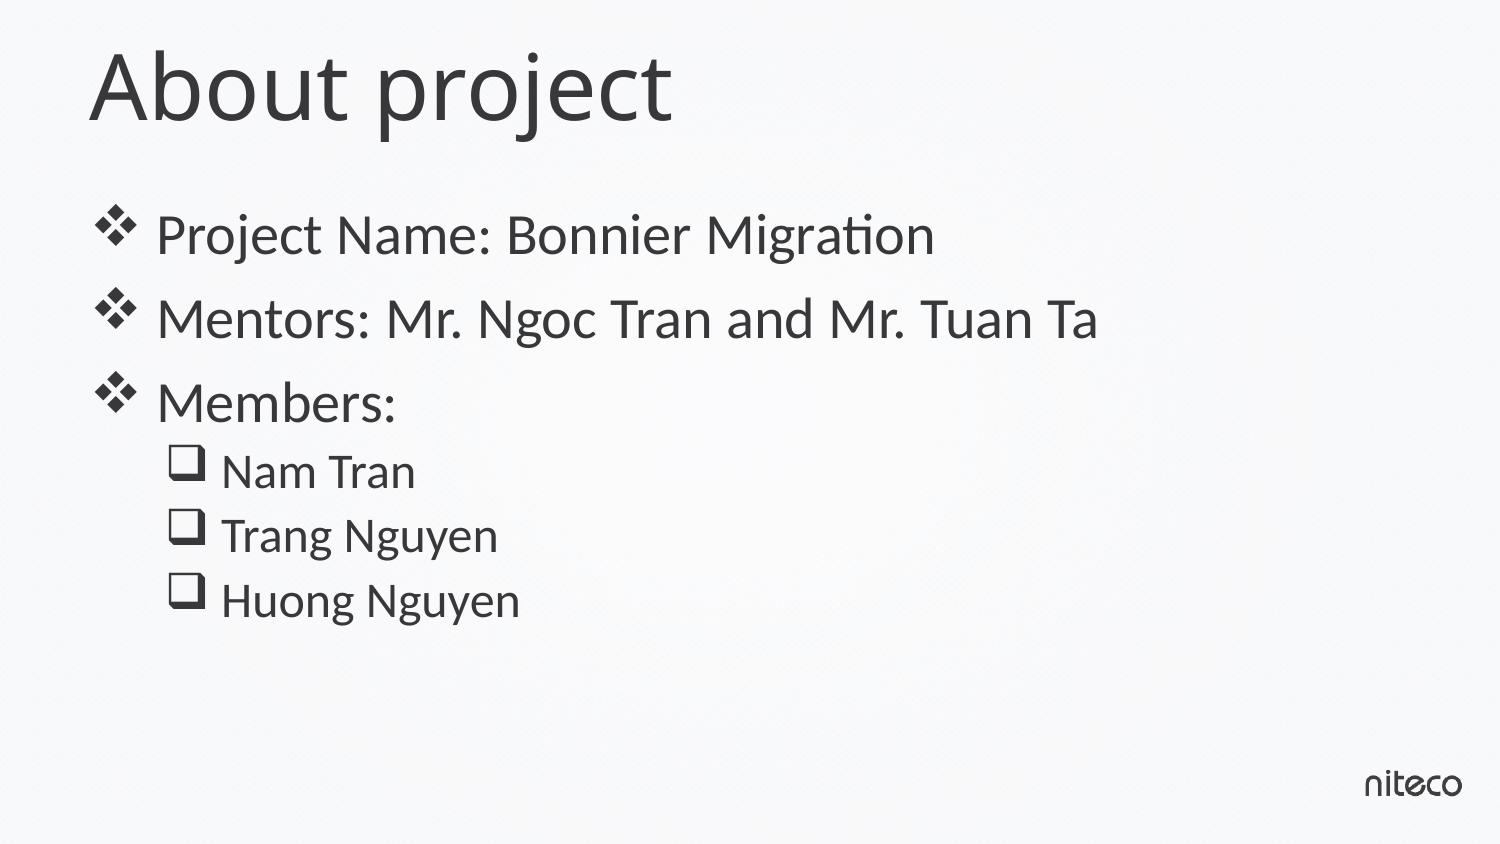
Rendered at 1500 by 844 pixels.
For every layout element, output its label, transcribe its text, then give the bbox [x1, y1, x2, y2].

list Project Name: Bonnier Migration Mentors: Mr. Ngoc Tran and Mr. Tuan Ta Members: Nam Tran Trang Nguyen Huong Nguyen [75, 196, 1425, 754]
title About project [75, 33, 1425, 175]
picture [1334, 761, 1471, 806]
